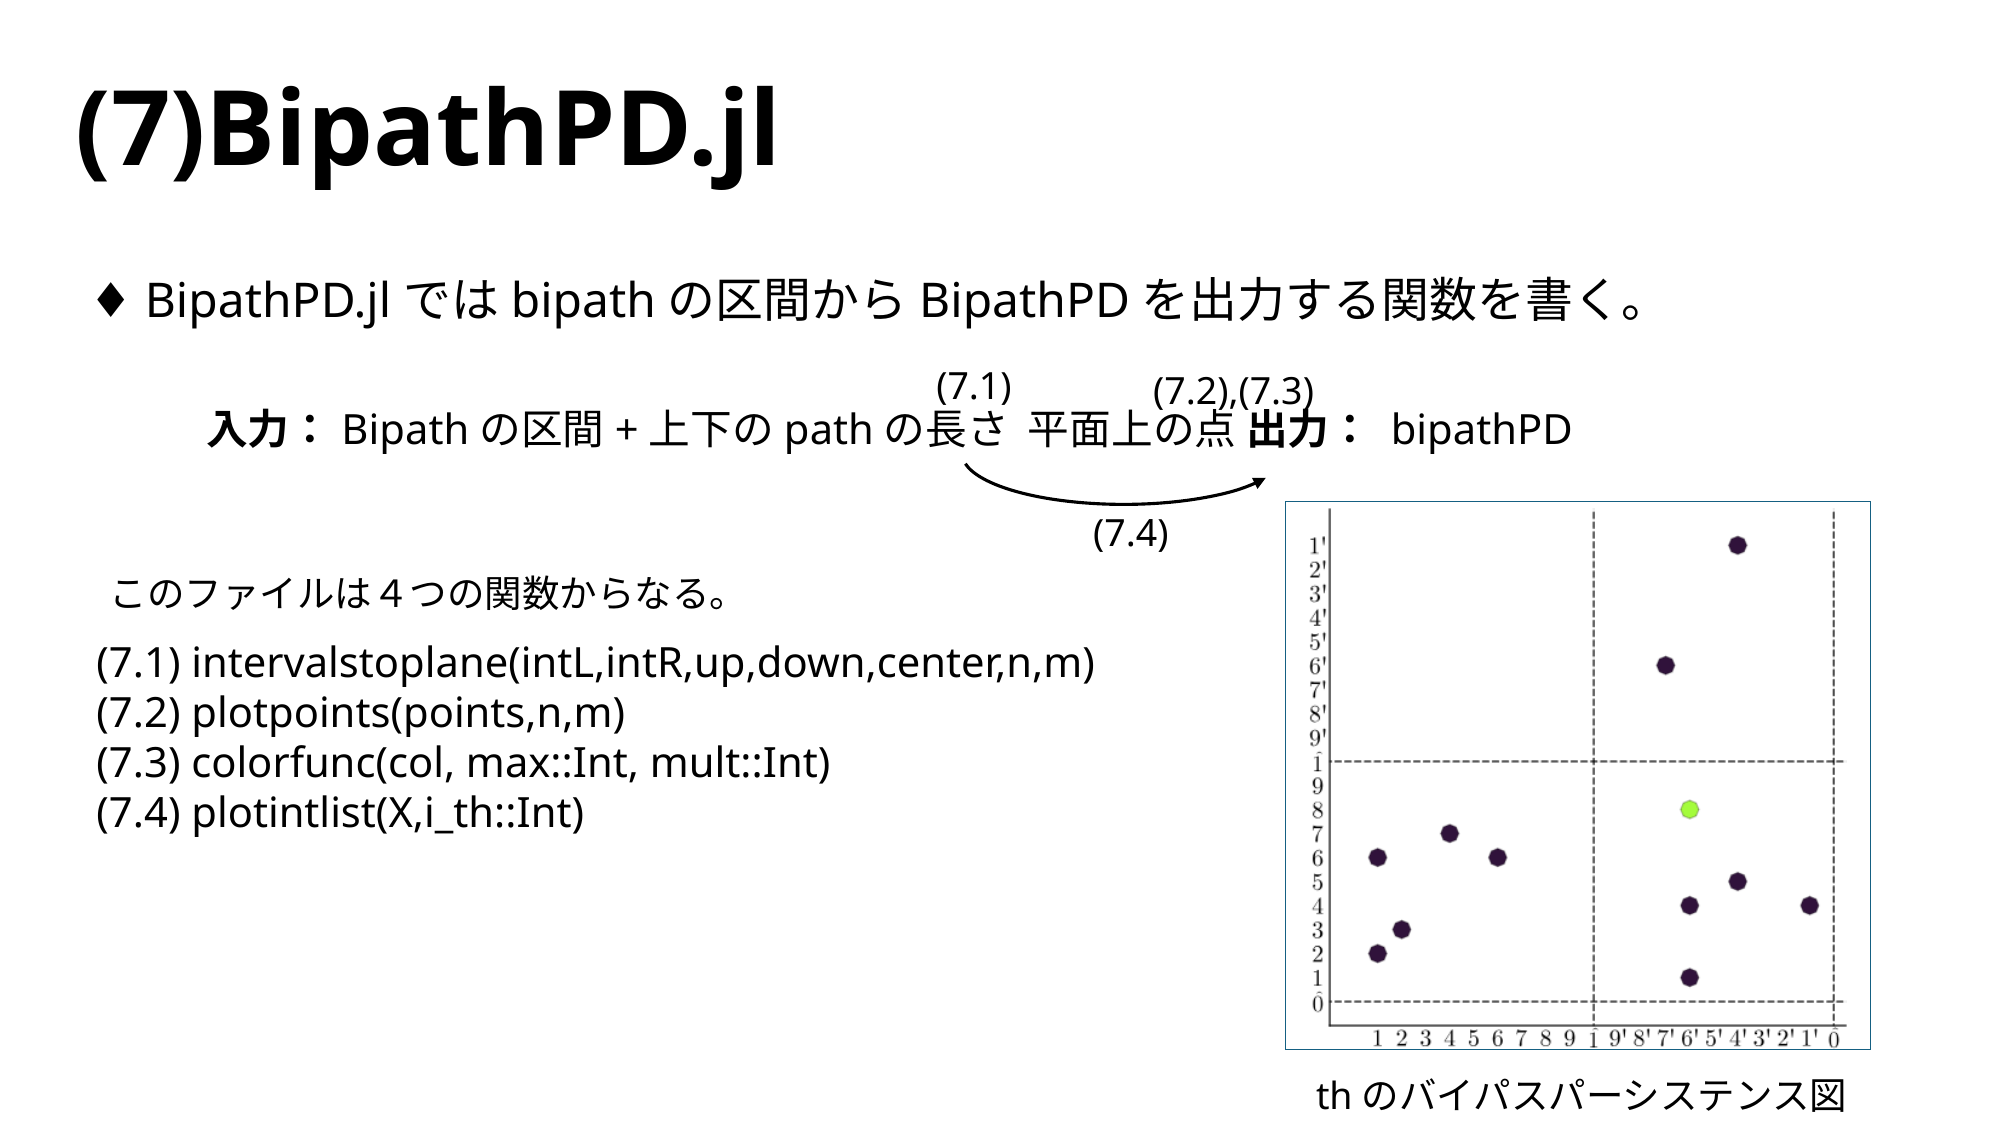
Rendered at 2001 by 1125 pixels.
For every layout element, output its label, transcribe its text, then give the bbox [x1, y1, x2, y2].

text_box (7.4) [1078, 501, 1236, 562]
text_box (7.2),(7.3) [1138, 360, 1362, 420]
text_box [964, 453, 1266, 504]
text_box (7.1) [921, 354, 1079, 415]
text_box (7)BipathPD.jl [61, 53, 1223, 194]
picture [1284, 500, 1871, 1050]
text_box ♦ BipathPD.jlではbipathの区間からBipathPDを出力する関数を書く。 [74, 262, 1926, 335]
text_box このファイルは４つの関数からなる。 [95, 562, 795, 623]
text_box (7.1) intervalstoplane(intL,intR,up,down,center,n,m) (7.2) plotpoints(points,n,m) (7.3) colorfunc(col, max::Int, mult::Int) (7.4) plotintlist(X,i_th::Int) [81, 628, 1121, 843]
